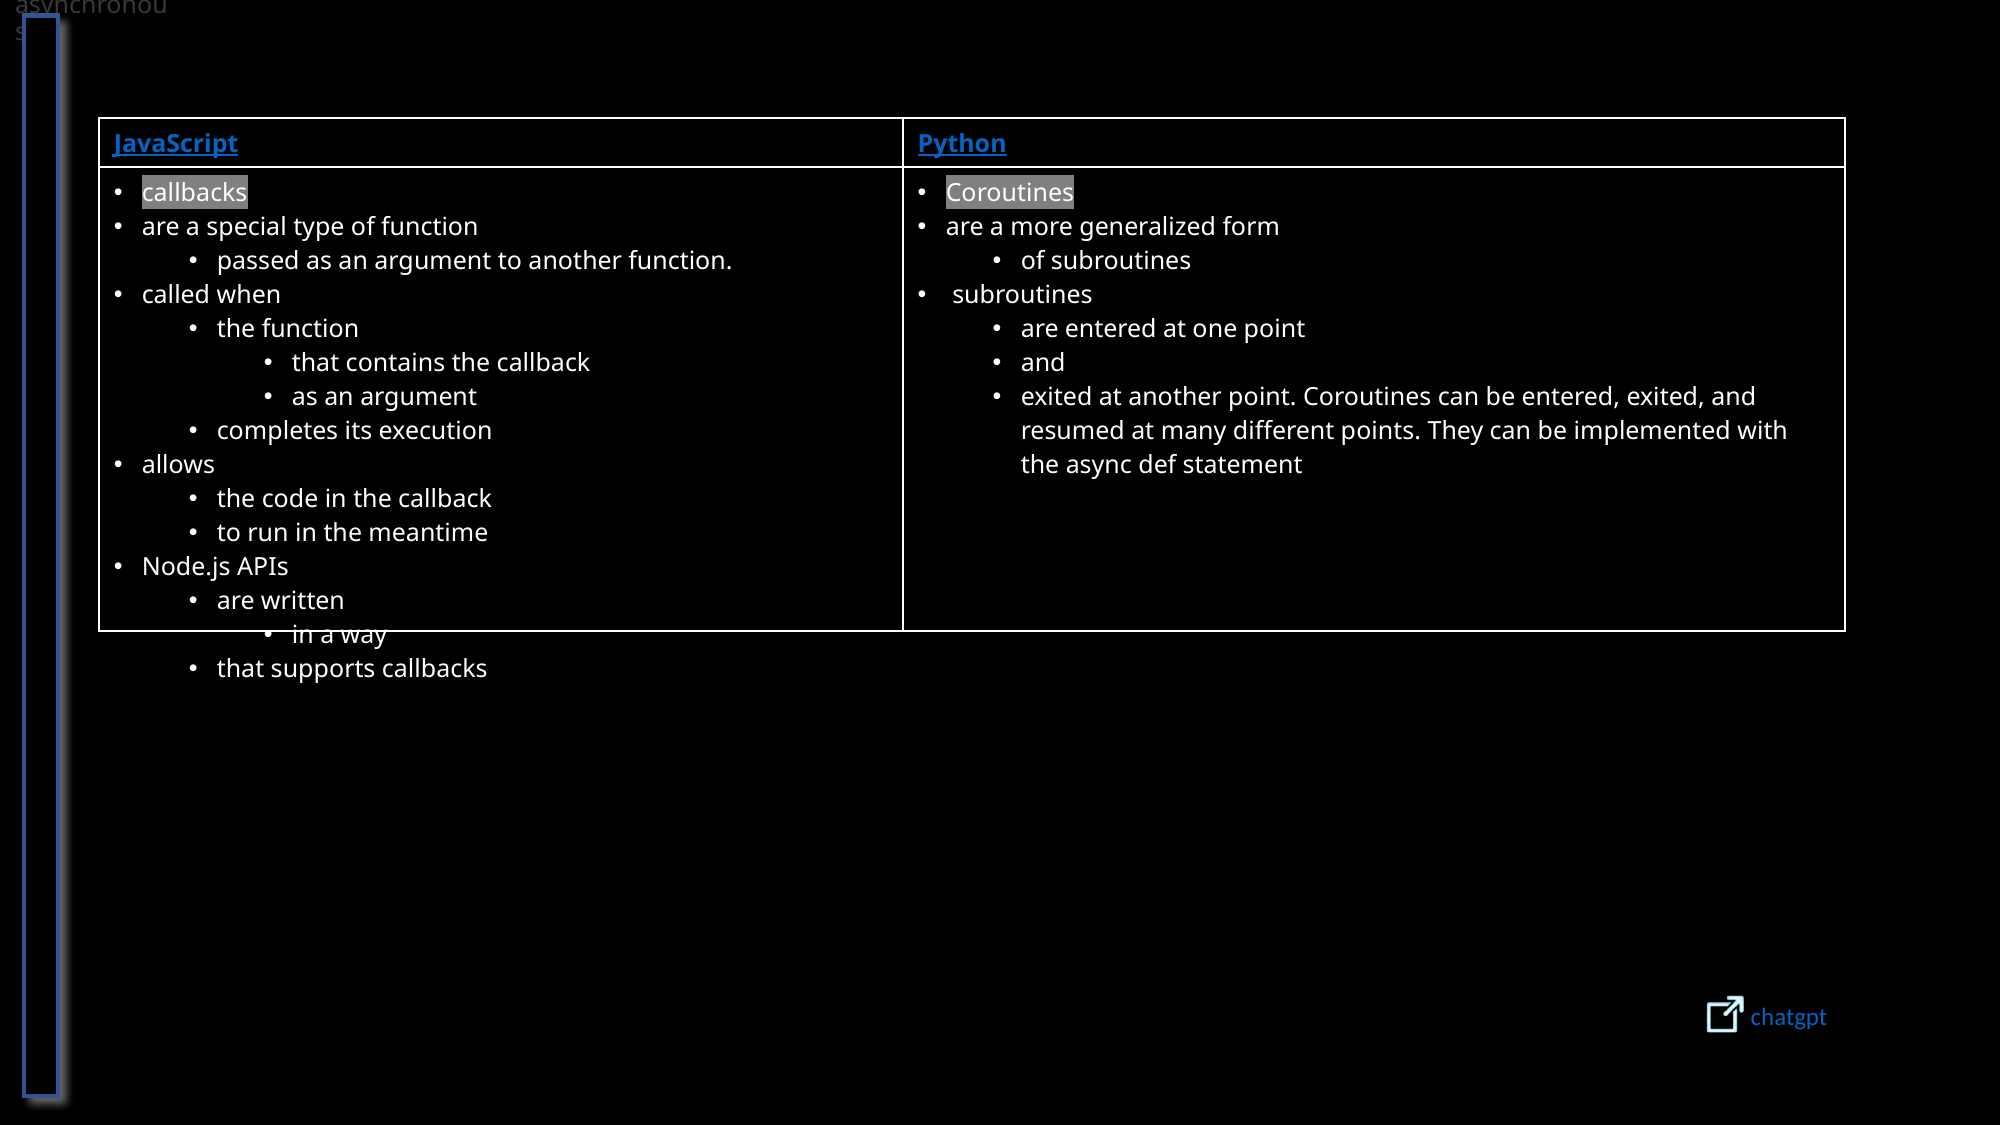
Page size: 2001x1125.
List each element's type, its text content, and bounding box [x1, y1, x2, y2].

table_header JavaScript [100, 119, 902, 166]
table_cell Coroutines are a more generalized form of subroutines subroutines are entered at one point and exited at another point. Coroutines can be entered, exited, and resumed at many different points. They can be implemented with the async def statement [904, 168, 1844, 630]
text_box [1702, 991, 1844, 1039]
table_header Python [904, 119, 1844, 166]
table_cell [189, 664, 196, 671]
title 3. asynchronous [0, 0, 195, 161]
text_box [23, 15, 59, 1097]
table_cell callbacks are a special type of function passed as an argument to another function. called when the function that contains the callback as an argument completes its execution allows the code in the callback to run in the meantime Node.js APIs are written in a way that supports callbacks [100, 168, 902, 630]
